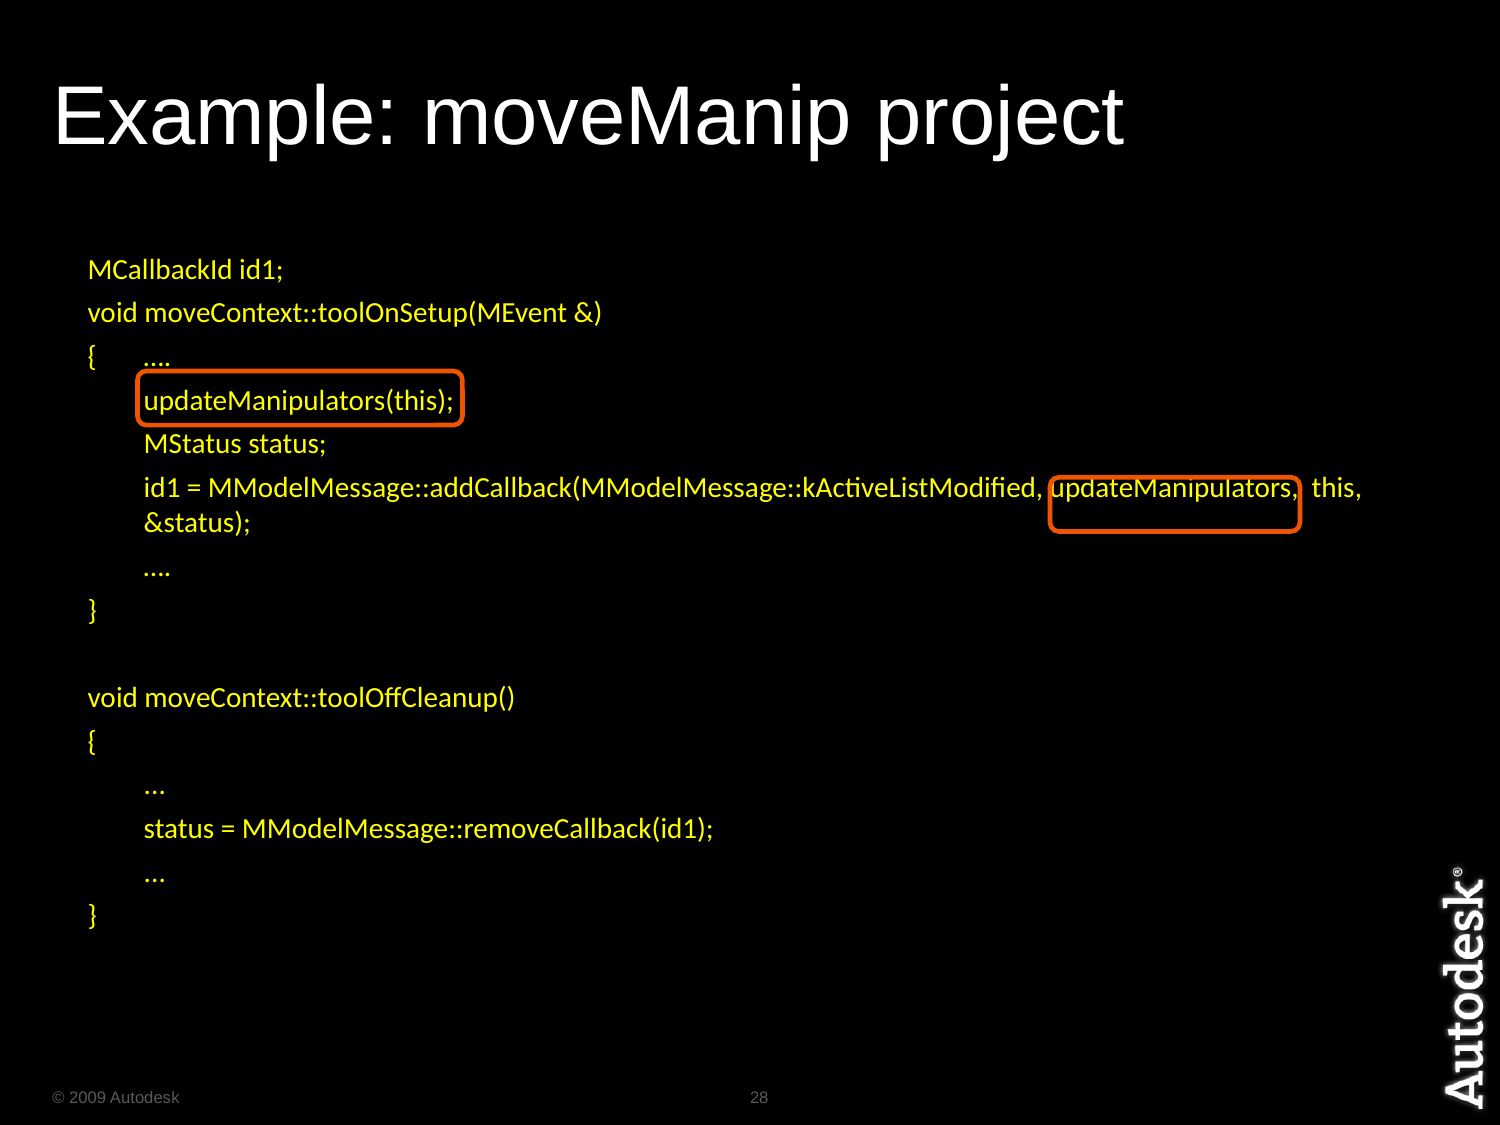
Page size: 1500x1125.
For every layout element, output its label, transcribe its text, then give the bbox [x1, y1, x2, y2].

picture [1402, 0, 1500, 1125]
list MCallbackId id1; void moveContext::toolOnSetup(MEvent &) { …. updateManipulators(this); MStatus status; id1 = MModelMessage::addCallback(MModelMessage::kActiveListModified, updateManipulators, this, &status); …. } void moveContext::toolOffCleanup() { ... status = MModelMessage::removeCallback(id1); ... } [87, 249, 1476, 881]
text_box [137, 370, 463, 426]
title Example: moveManip project [52, 22, 1401, 211]
text_box [1050, 477, 1300, 532]
